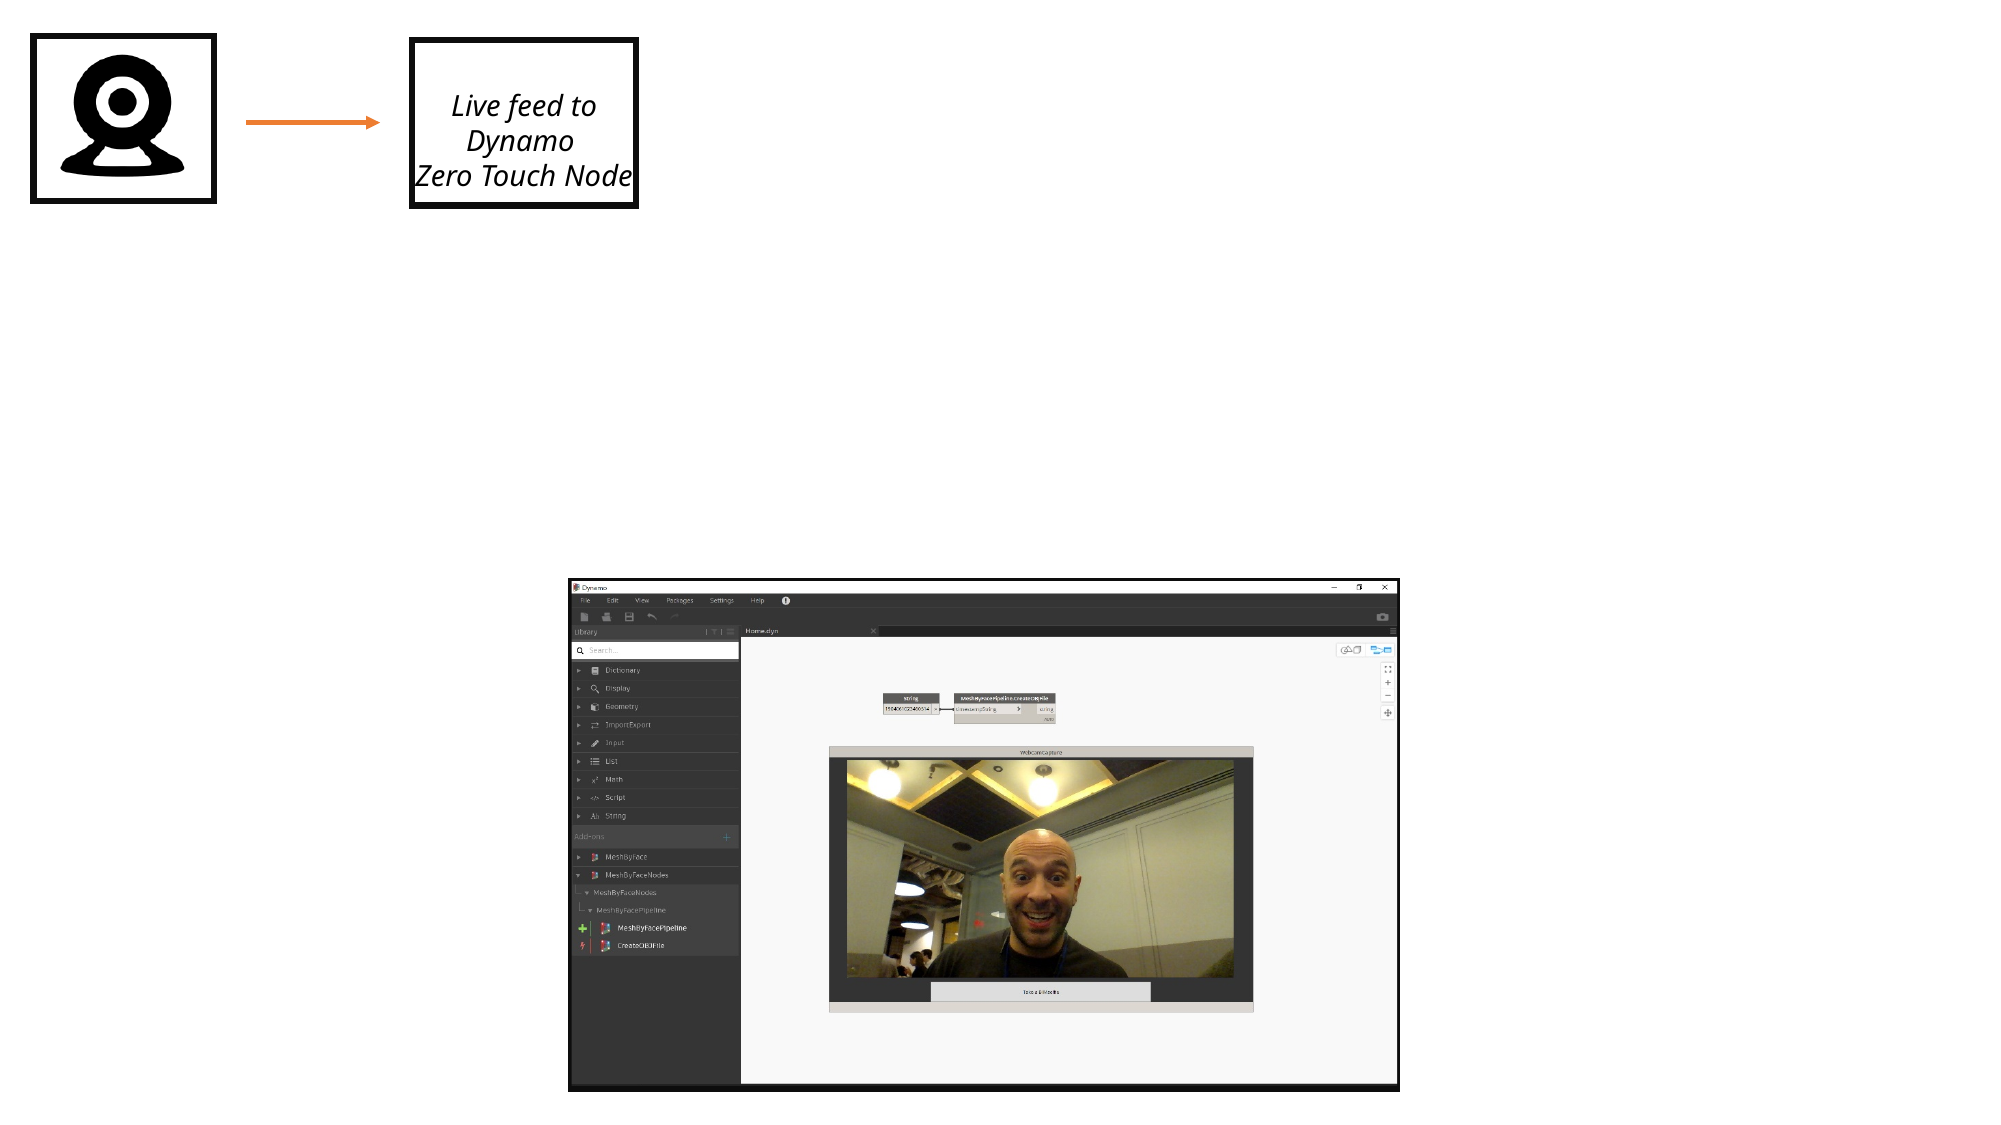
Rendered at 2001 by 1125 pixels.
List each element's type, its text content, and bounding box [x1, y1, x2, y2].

text_box [32, 35, 215, 202]
text_box [411, 39, 637, 79]
text_box [570, 580, 1398, 1090]
text_box [411, 200, 637, 206]
picture [56, 48, 191, 189]
picture [571, 581, 1398, 1086]
text_box Live feed to Dynamo Zero Touch Node [388, 79, 661, 200]
